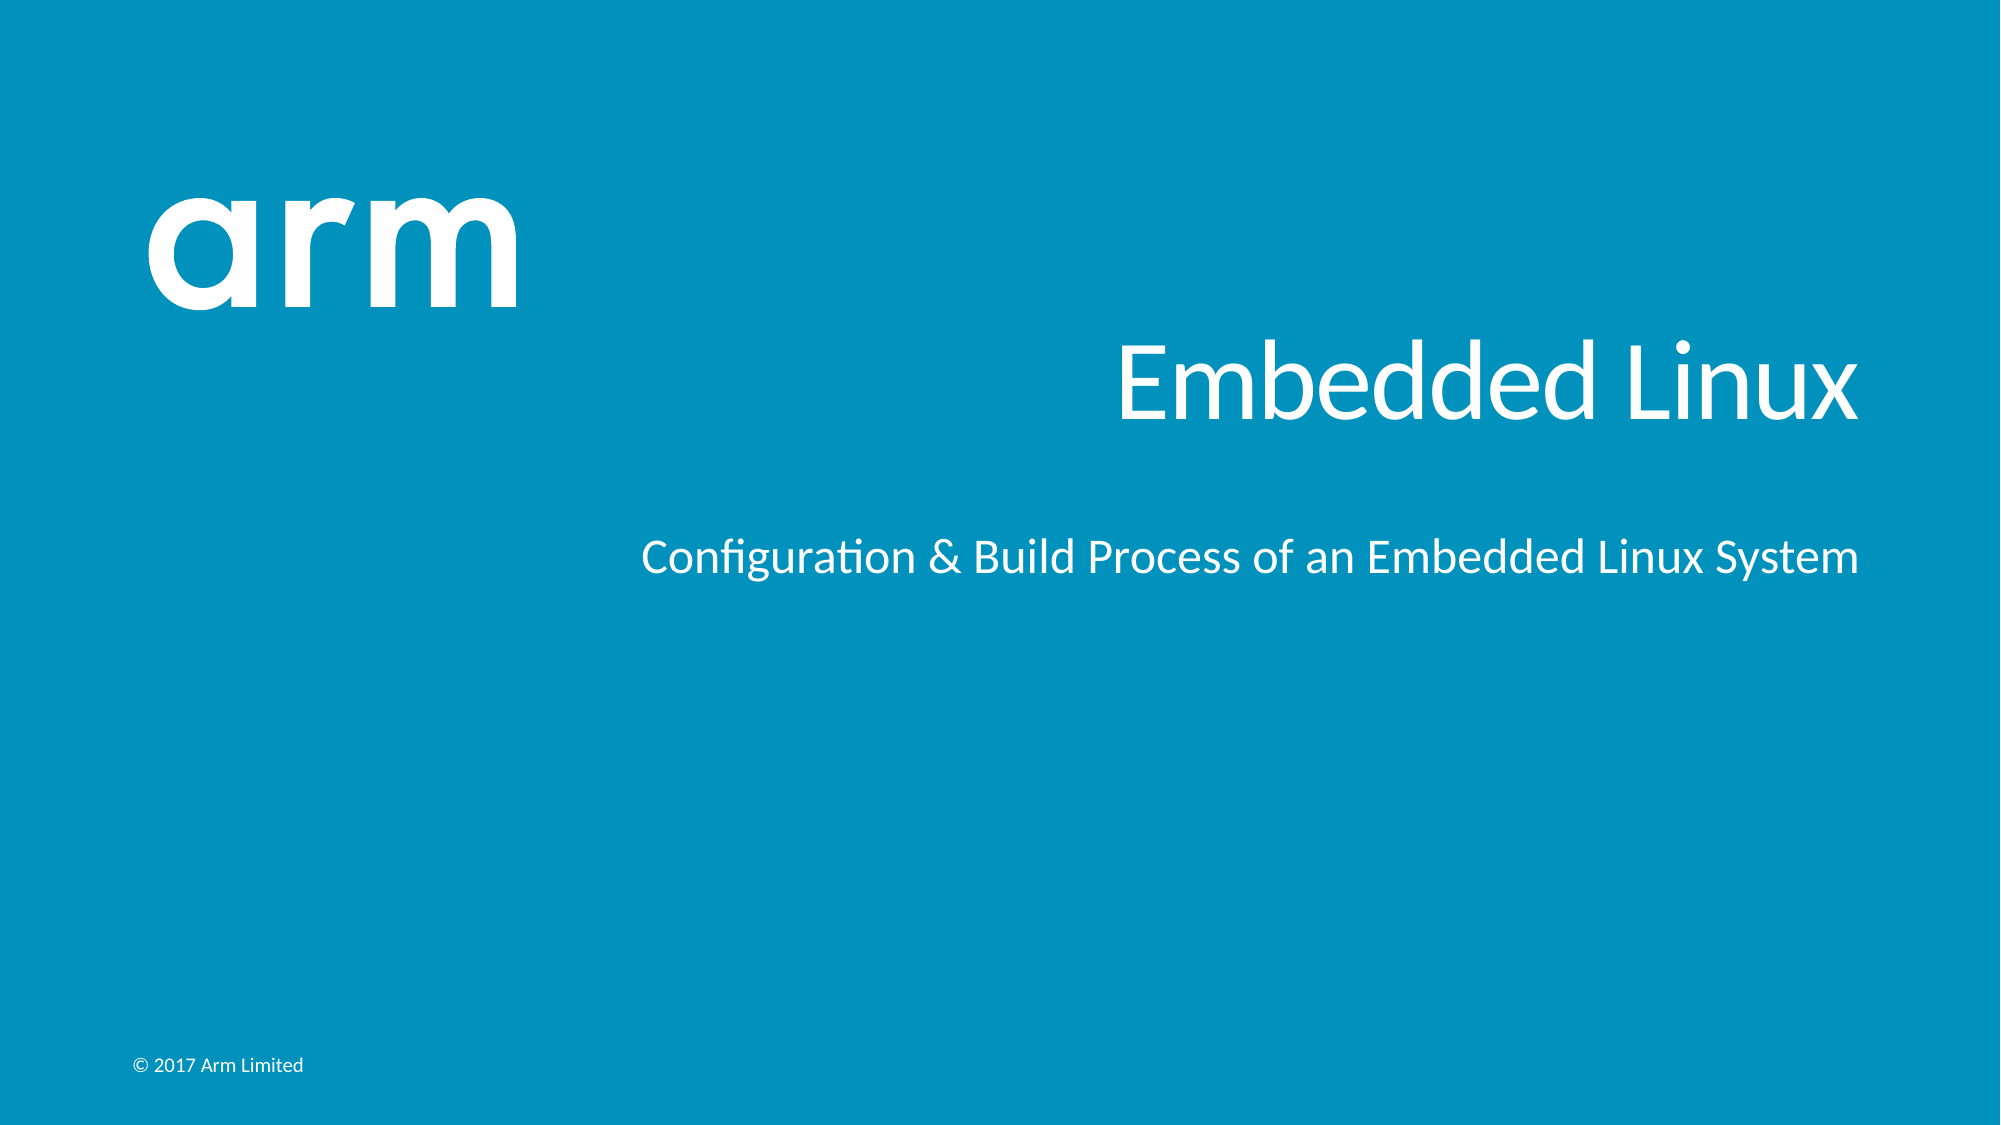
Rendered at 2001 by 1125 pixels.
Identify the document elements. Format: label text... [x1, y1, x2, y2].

subtitle Configuration & Build Process of an Embedded Linux System [608, 521, 1861, 643]
title Embedded Linux [751, 256, 1861, 512]
